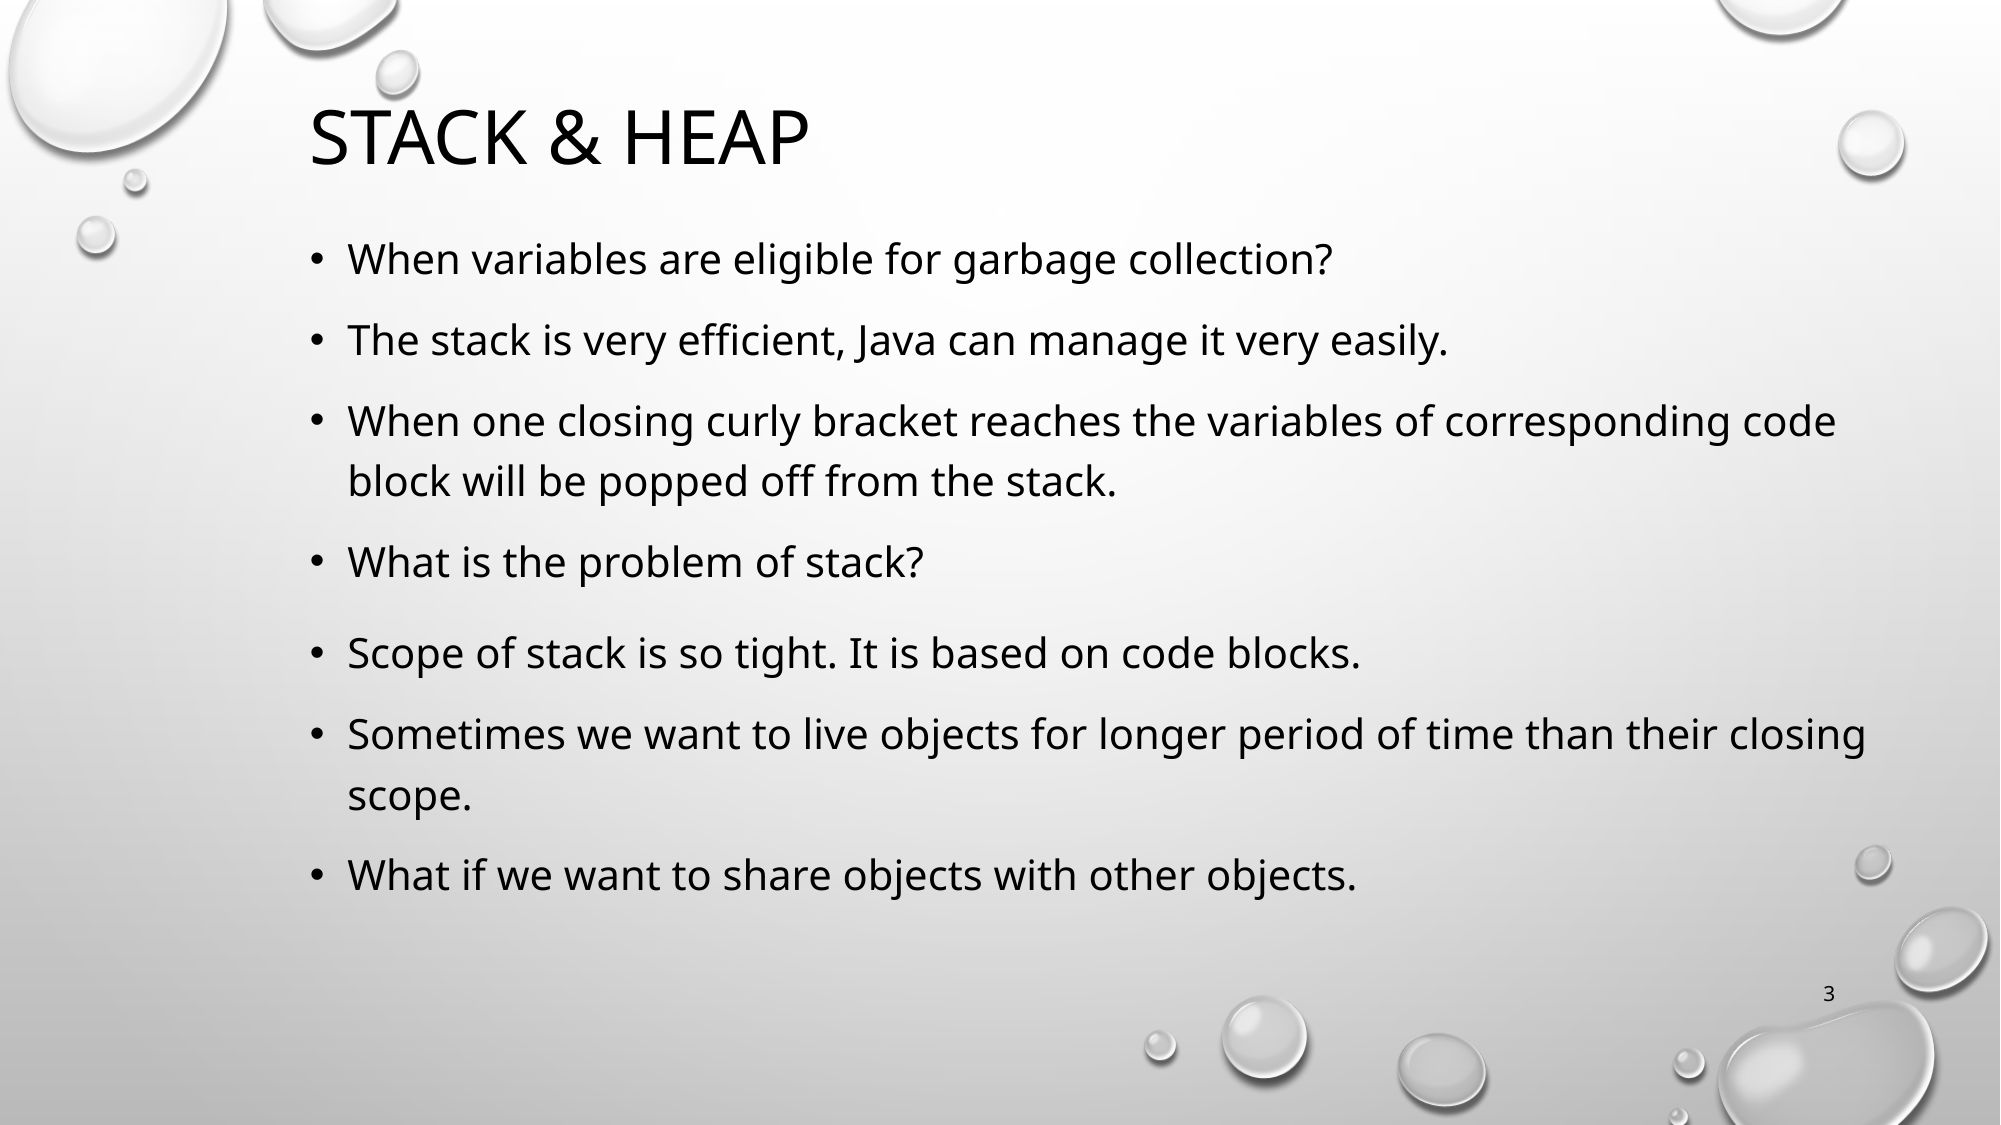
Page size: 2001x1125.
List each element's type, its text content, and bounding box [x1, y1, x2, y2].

title Stack & heap [294, 79, 1757, 202]
picture [0, 0, 2000, 1125]
list When variables are eligible for garbage collection? The stack is very efficient, Java can manage it very easily. When one closing curly bracket reaches the variables of corresponding code block will be popped off from the stack. What is the problem of stack? [294, 215, 1888, 606]
slide_number 3 [1724, 965, 1851, 1025]
text_box Scope of stack is so tight. It is based on code blocks. Sometimes we want to live objects for longer period of time than their closing scope. What if we want to share objects with other objects. [294, 609, 1888, 1000]
